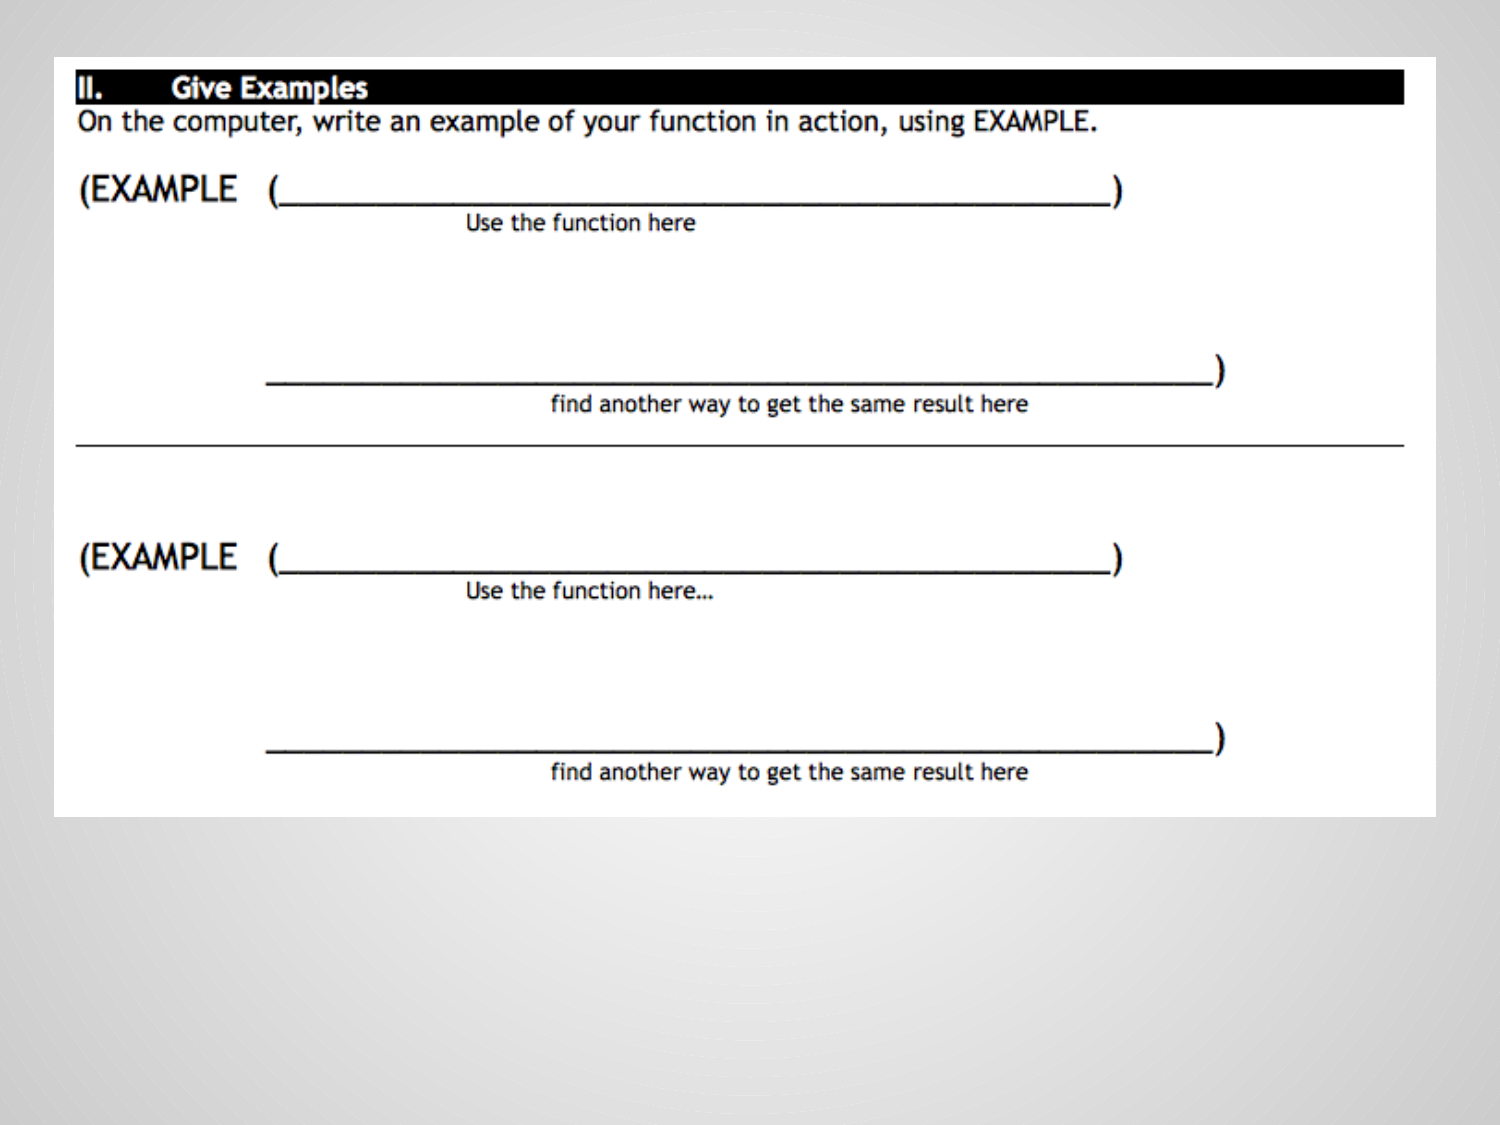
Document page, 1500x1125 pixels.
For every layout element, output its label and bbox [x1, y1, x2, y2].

picture [54, 57, 1436, 817]
